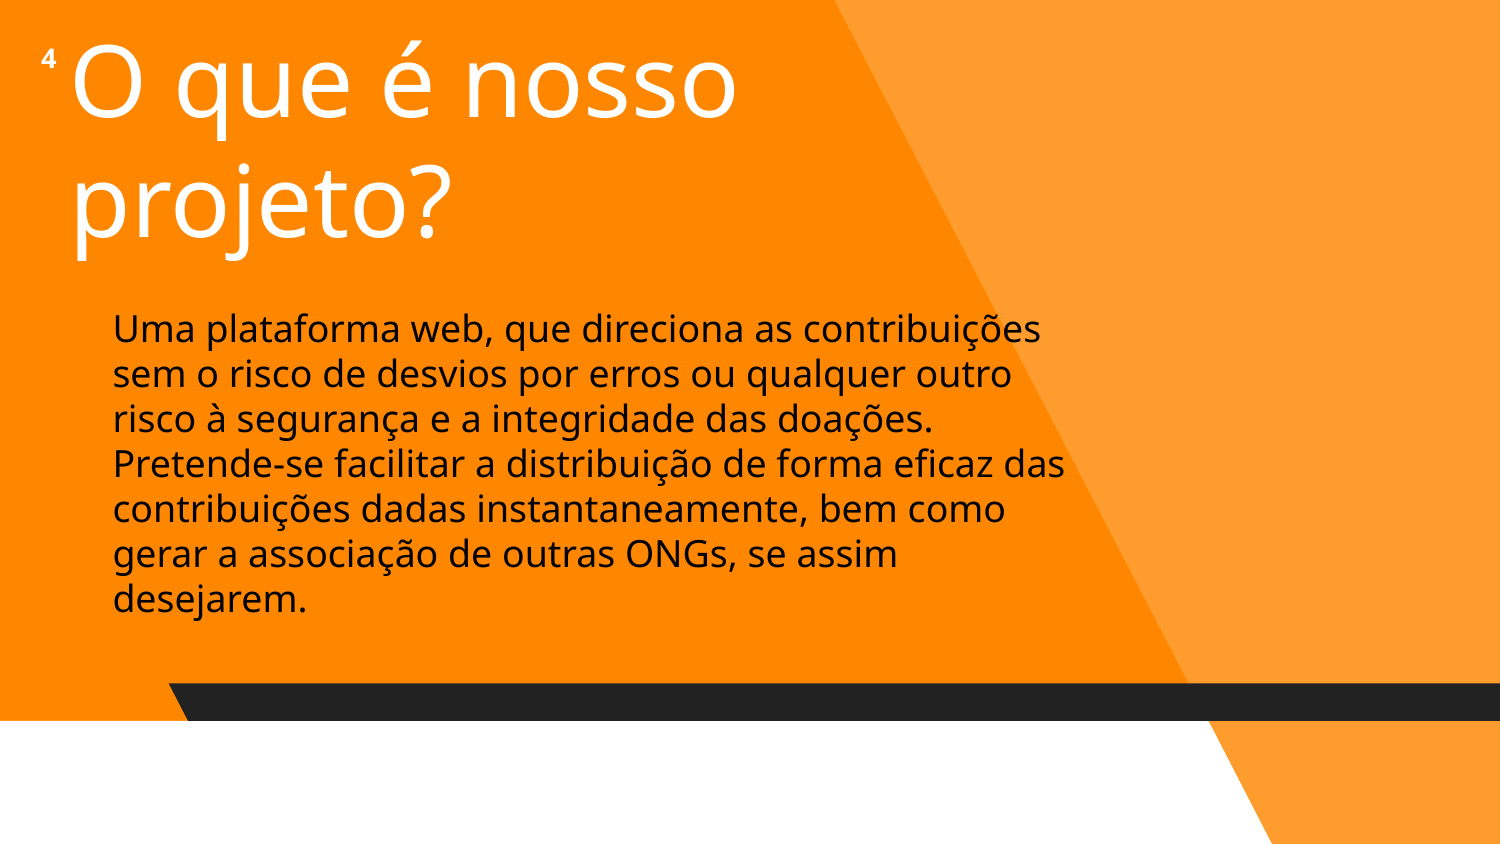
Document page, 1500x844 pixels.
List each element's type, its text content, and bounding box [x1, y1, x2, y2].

text_box [227, 35, 1135, 192]
slide_number ‹#› [0, 0, 98, 121]
text_box Uma plataforma web, que direciona as contribuições sem o risco de desvios por erros ou qualquer outro risco à segurança e a integridade das doações. Pretende-se facilitar a distribuição de forma eficaz das contribuições dadas instantaneamente, bem como gerar a associação de outras ONGs, se assim desejarem. [97, 289, 1098, 618]
title O que é nosso projeto? [55, 132, 1045, 393]
